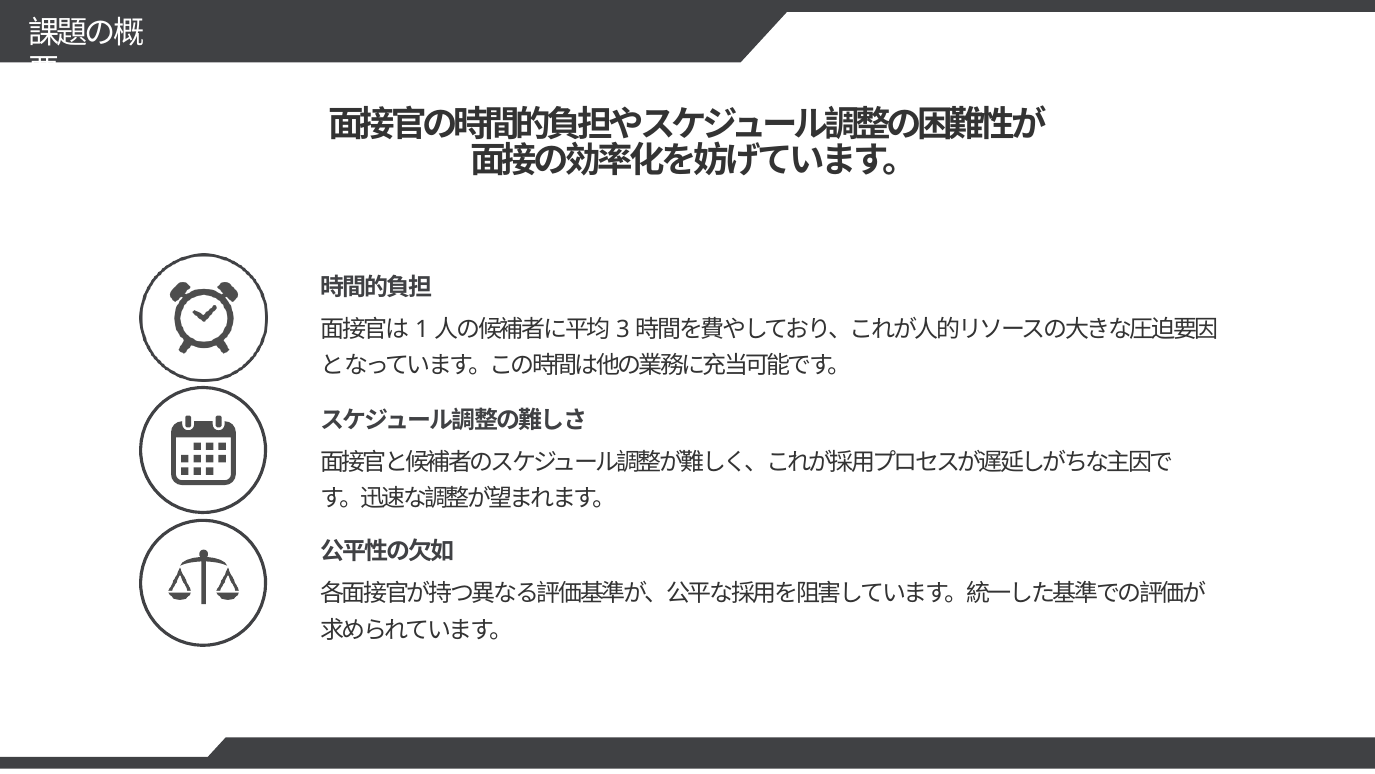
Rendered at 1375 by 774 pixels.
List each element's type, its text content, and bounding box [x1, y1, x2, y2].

title 課題の概要 [26, 9, 171, 142]
text_box 面接官の時間的負担やスケジュール調整の困難性が面接の効率化を妨げています。 [326, 98, 1048, 180]
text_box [138, 252, 268, 648]
text_box [0, 0, 1375, 63]
list 時間的負担 面接官は1人の候補者に平均3時間を費やしており、これが人的リソースの大きな圧迫要因となっています。この時間は他の業務に充当可能です。 スケジュール調整の難しさ 面接官と候補者のスケジュール調整が難しく、これが採用プロセスが遅延しがちな主因です。迅速な調整が望まれます。 公平性の欠如 各面接官が持つ異なる評価基準が、公平な採用を阻害しています。統一した基準での評価が求められています。 [318, 256, 1219, 706]
text_box [0, 737, 1375, 769]
